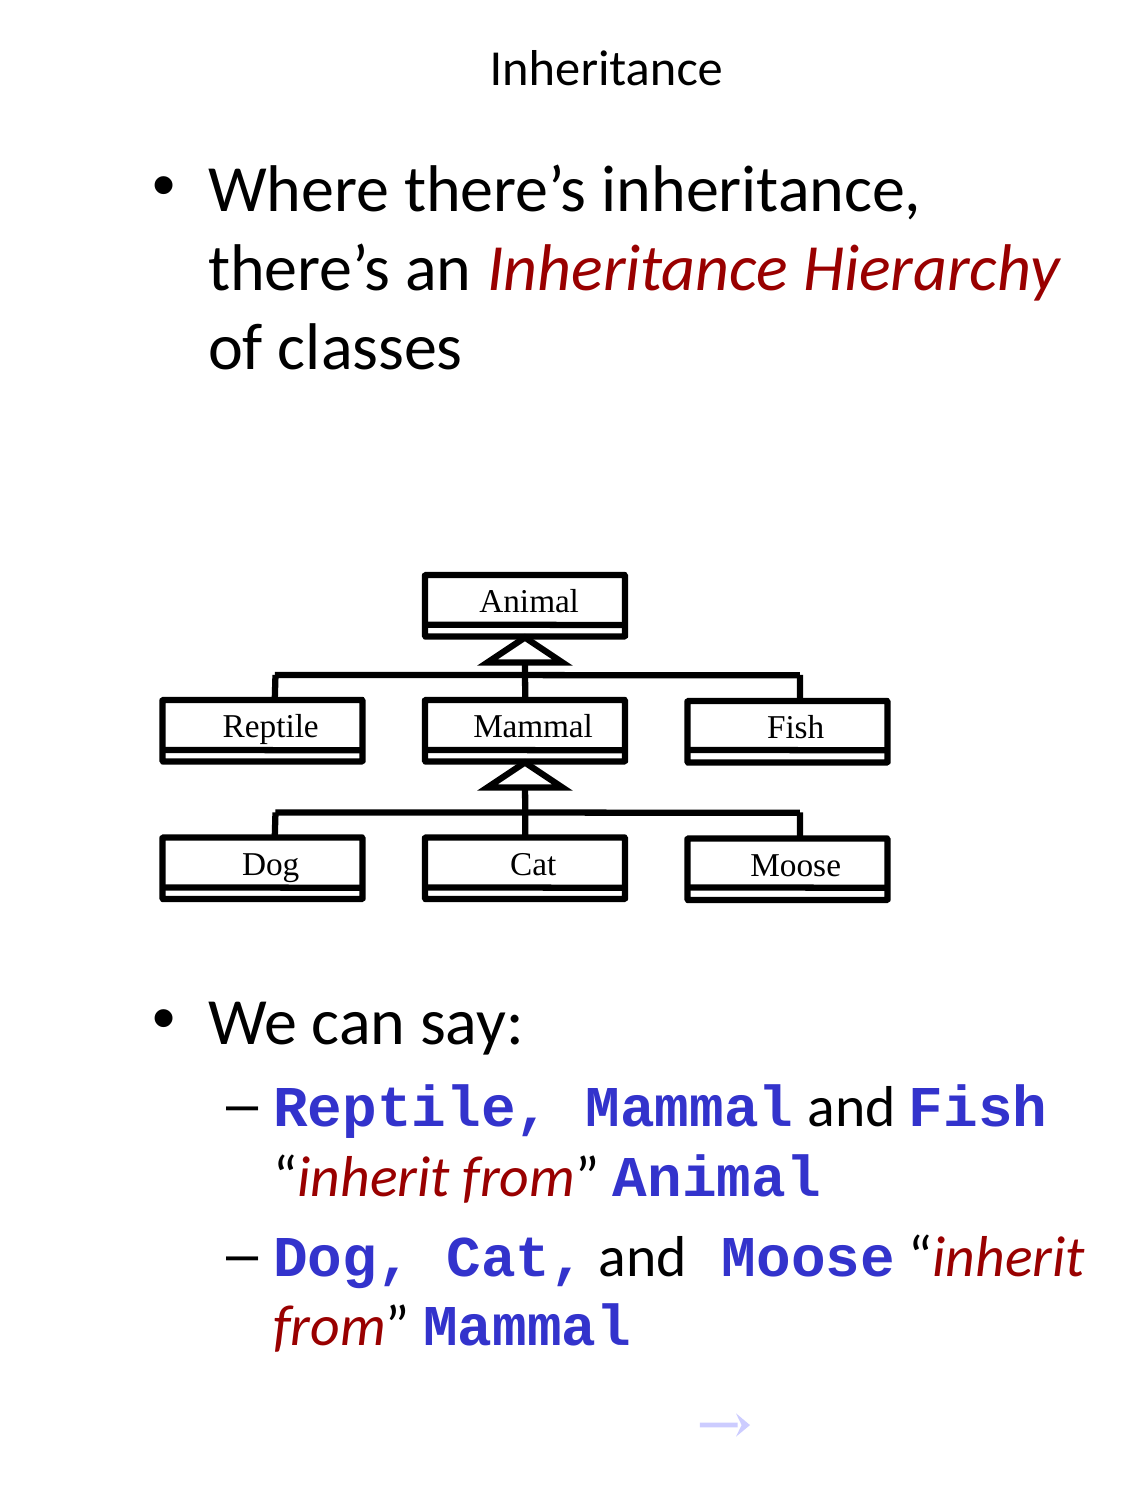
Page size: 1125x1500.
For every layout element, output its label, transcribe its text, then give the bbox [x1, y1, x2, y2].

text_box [424, 574, 626, 637]
title Inheritance [87, 0, 1125, 167]
text_box [737, 1414, 751, 1436]
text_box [162, 699, 363, 762]
text_box [487, 771, 563, 788]
list Where there’s inheritance, there’s an Inheritance Hierarchy of classes We can say: Reptile, Mammal and Fish “inherit from” Animal Dog, Cat, and Moose “inherit from” Mammal [137, 167, 1125, 1375]
text_box [487, 646, 563, 663]
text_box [424, 699, 626, 762]
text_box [687, 838, 888, 901]
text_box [687, 700, 888, 763]
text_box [162, 837, 363, 900]
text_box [424, 837, 626, 900]
